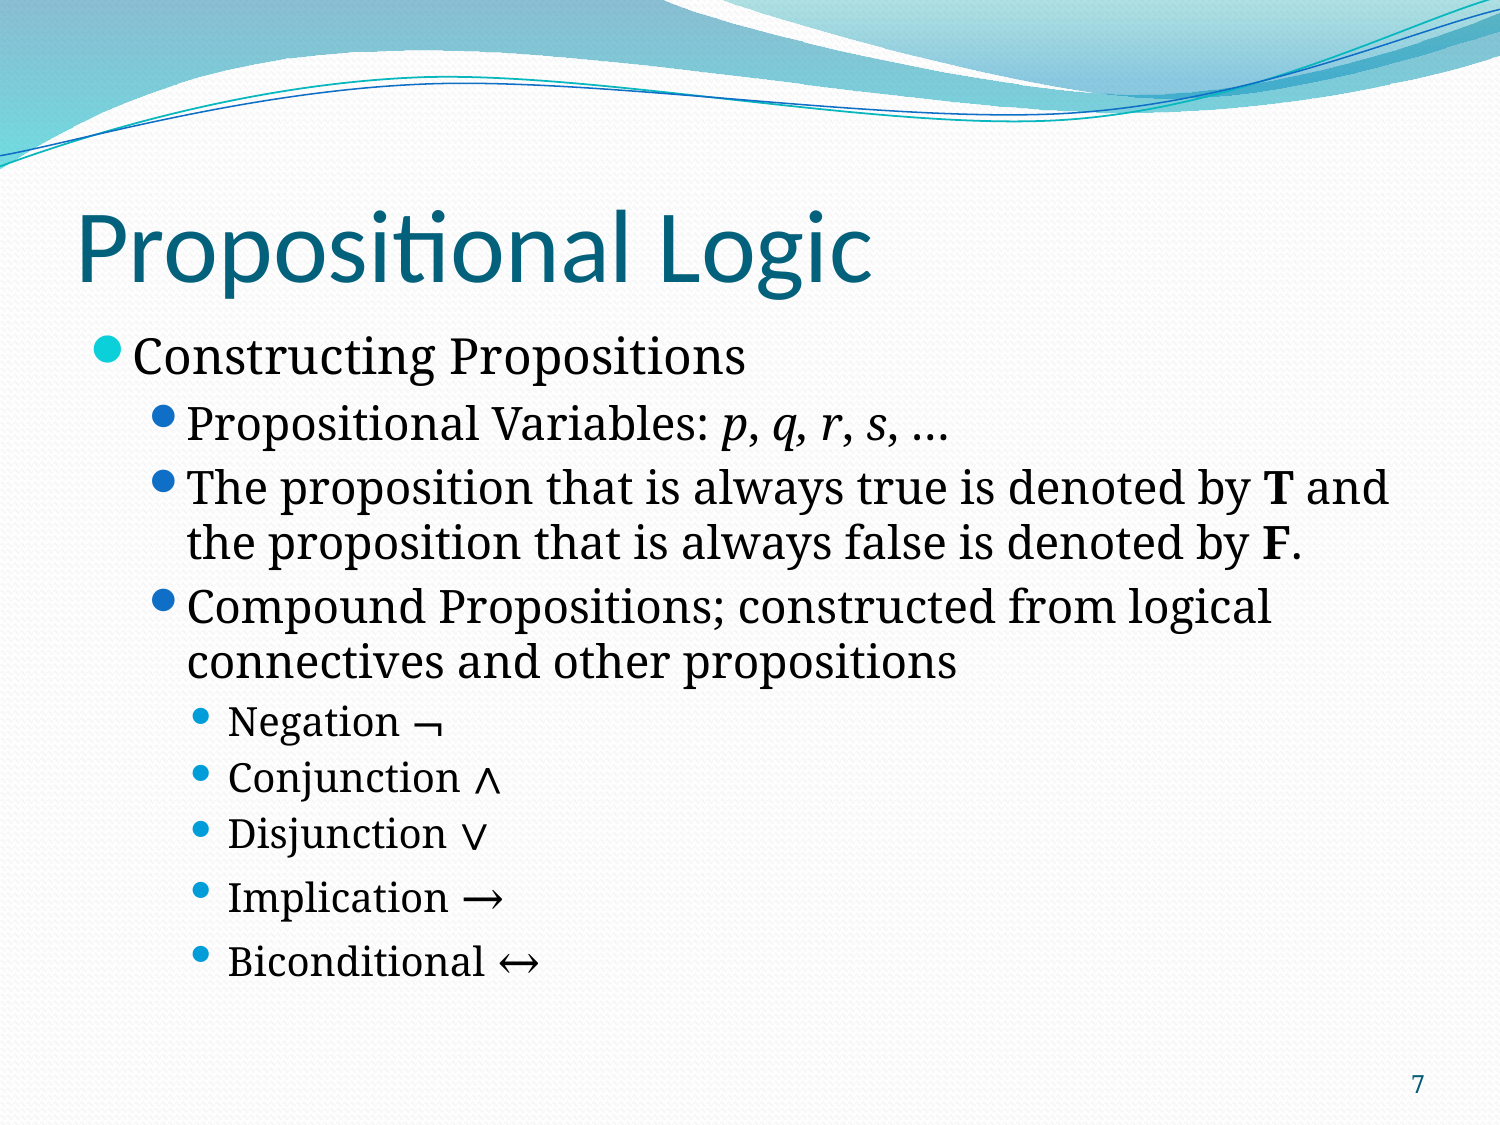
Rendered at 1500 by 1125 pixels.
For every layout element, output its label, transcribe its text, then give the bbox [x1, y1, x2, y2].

title Propositional Logic [75, 115, 1425, 303]
slide_number 7 [1299, 1042, 1425, 1103]
list Constructing Propositions Propositional Variables: p, q, r, s, … The proposition that is always true is denoted by T and the proposition that is always false is denoted by F. Compound Propositions; constructed from logical connectives and other propositions Negation ¬ Conjunction ∧ Disjunction ∨ Implication → Biconditional ↔ [75, 317, 1425, 1038]
